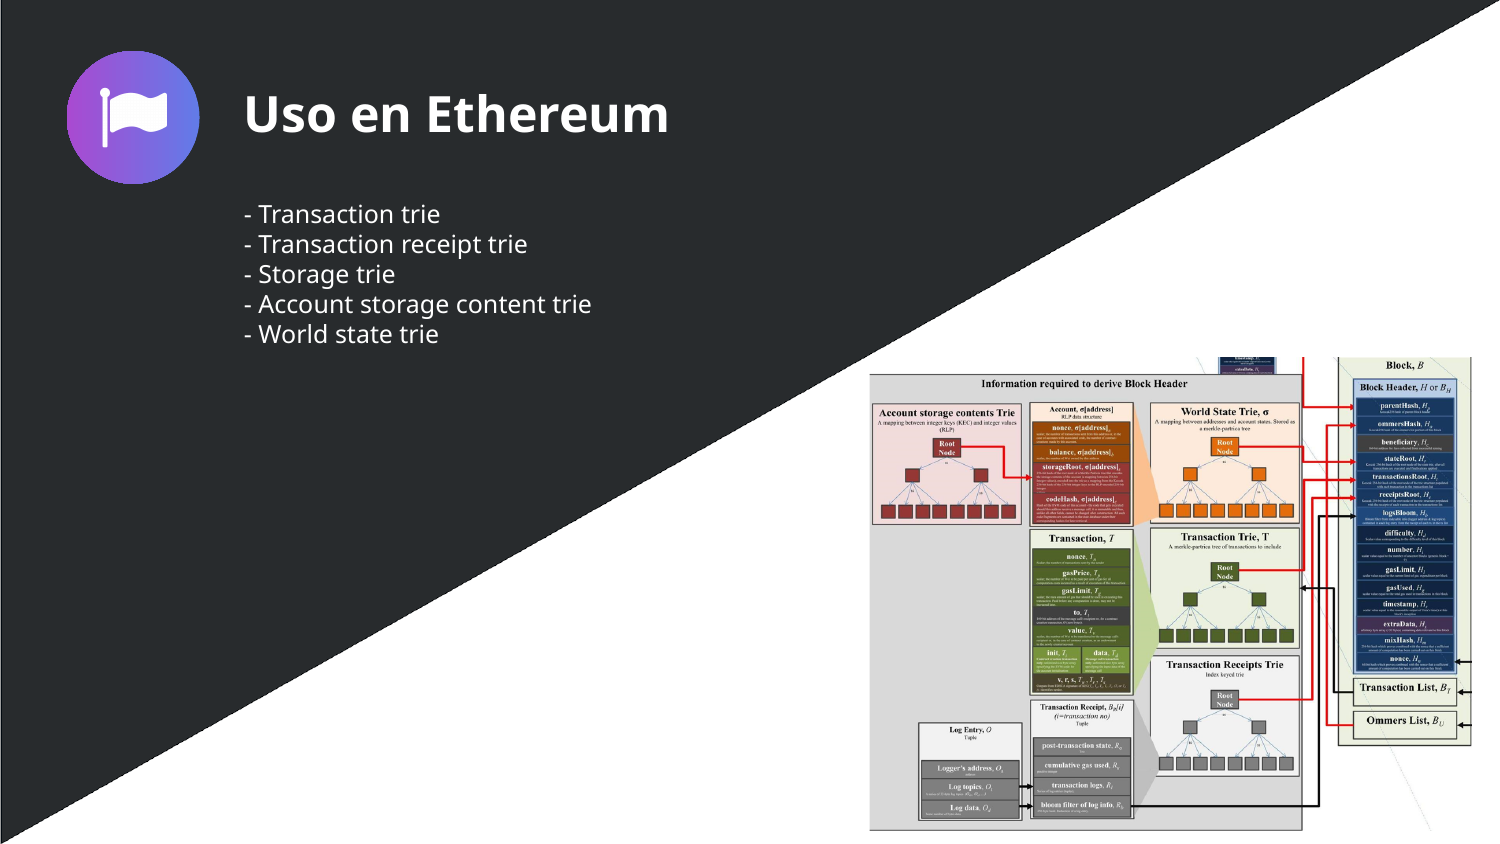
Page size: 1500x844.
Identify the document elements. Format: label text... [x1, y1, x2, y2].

text_box Uso en Ethereum [228, 67, 1211, 158]
text_box - Transaction trie - Transaction receipt trie - Storage trie - Account storage content trie - World state trie [228, 183, 685, 394]
text_box [66, 51, 200, 184]
picture [0, 0, 1500, 844]
